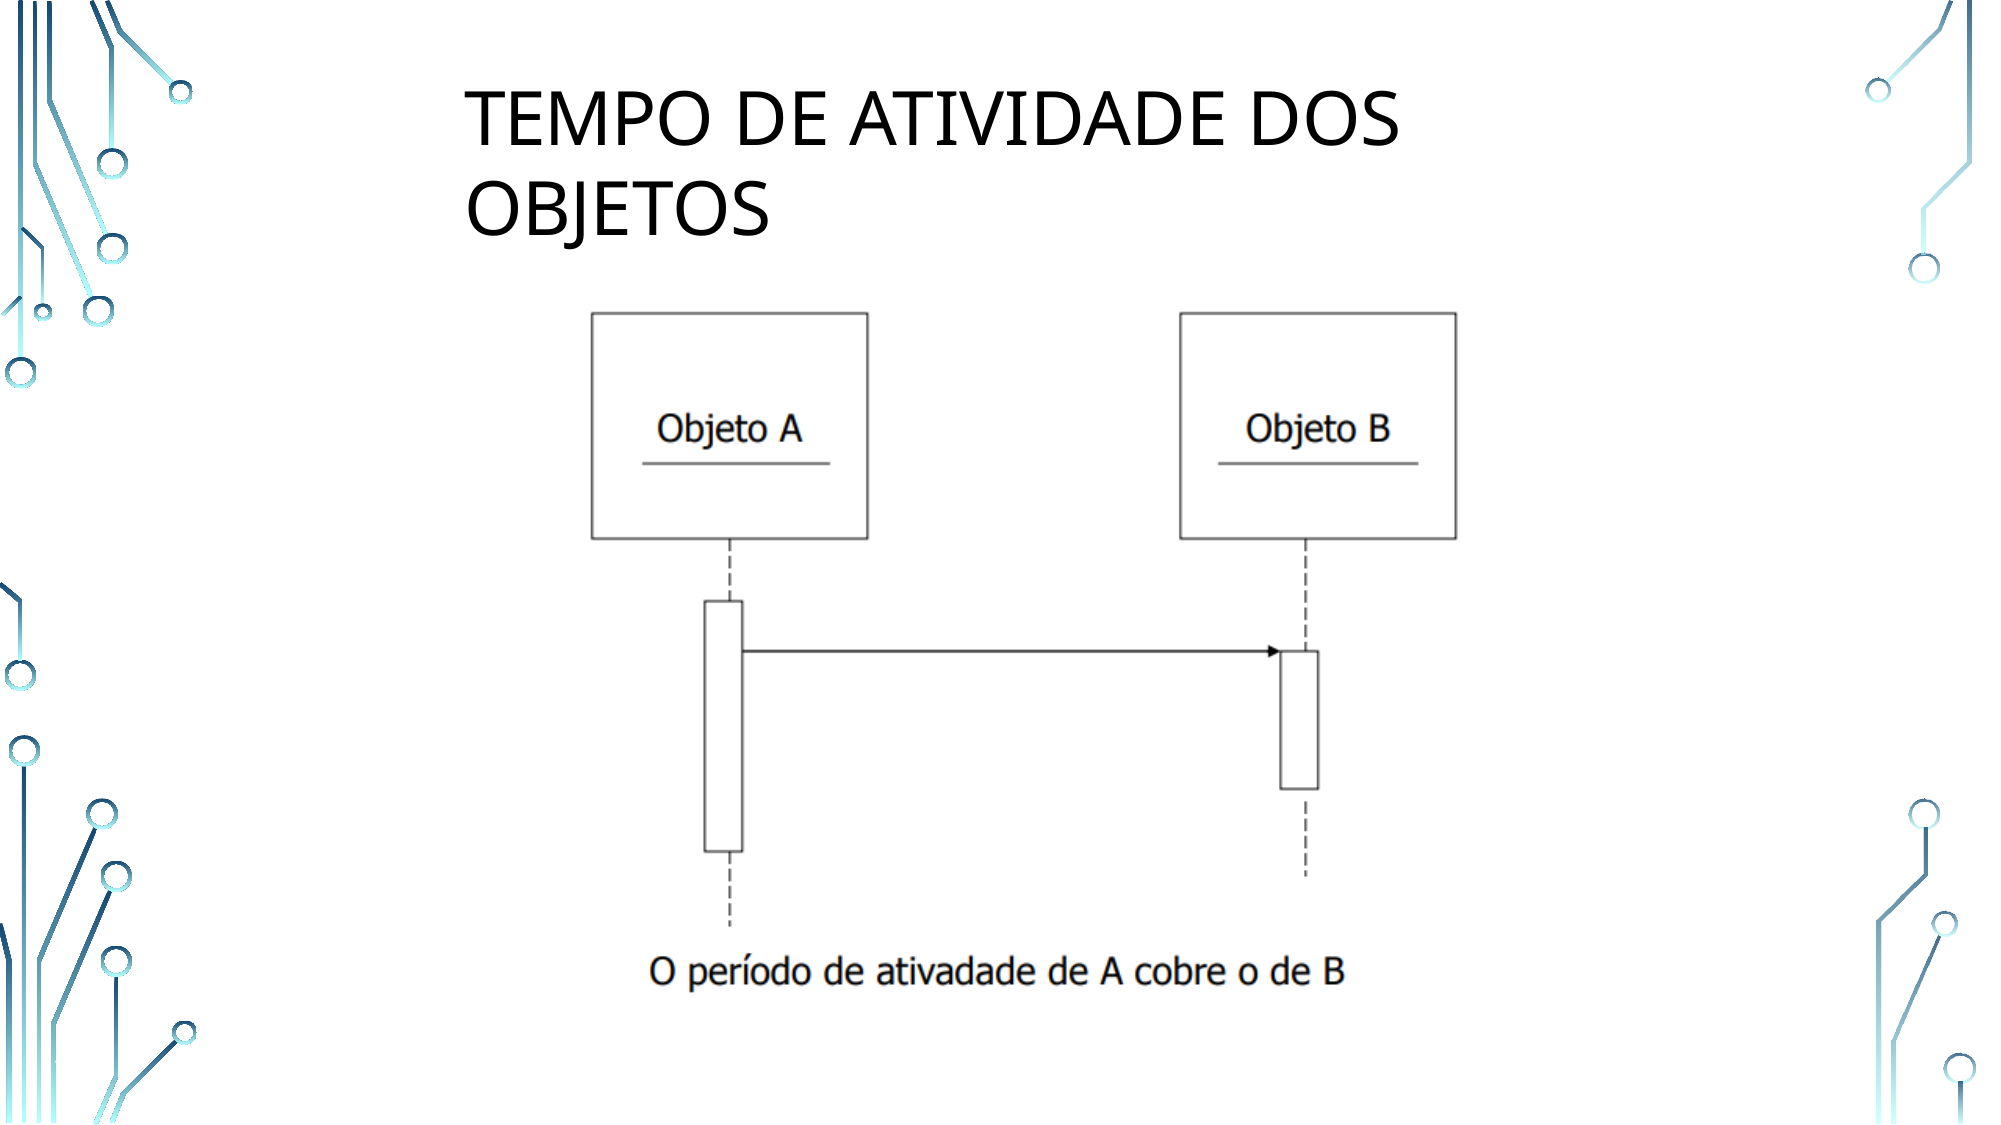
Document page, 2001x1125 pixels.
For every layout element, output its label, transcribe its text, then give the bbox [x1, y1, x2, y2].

slide_number 24 [37, 730, 88, 1125]
picture [516, 273, 1555, 1028]
title Tempo de Atividade dos Objetos [464, 64, 1608, 255]
